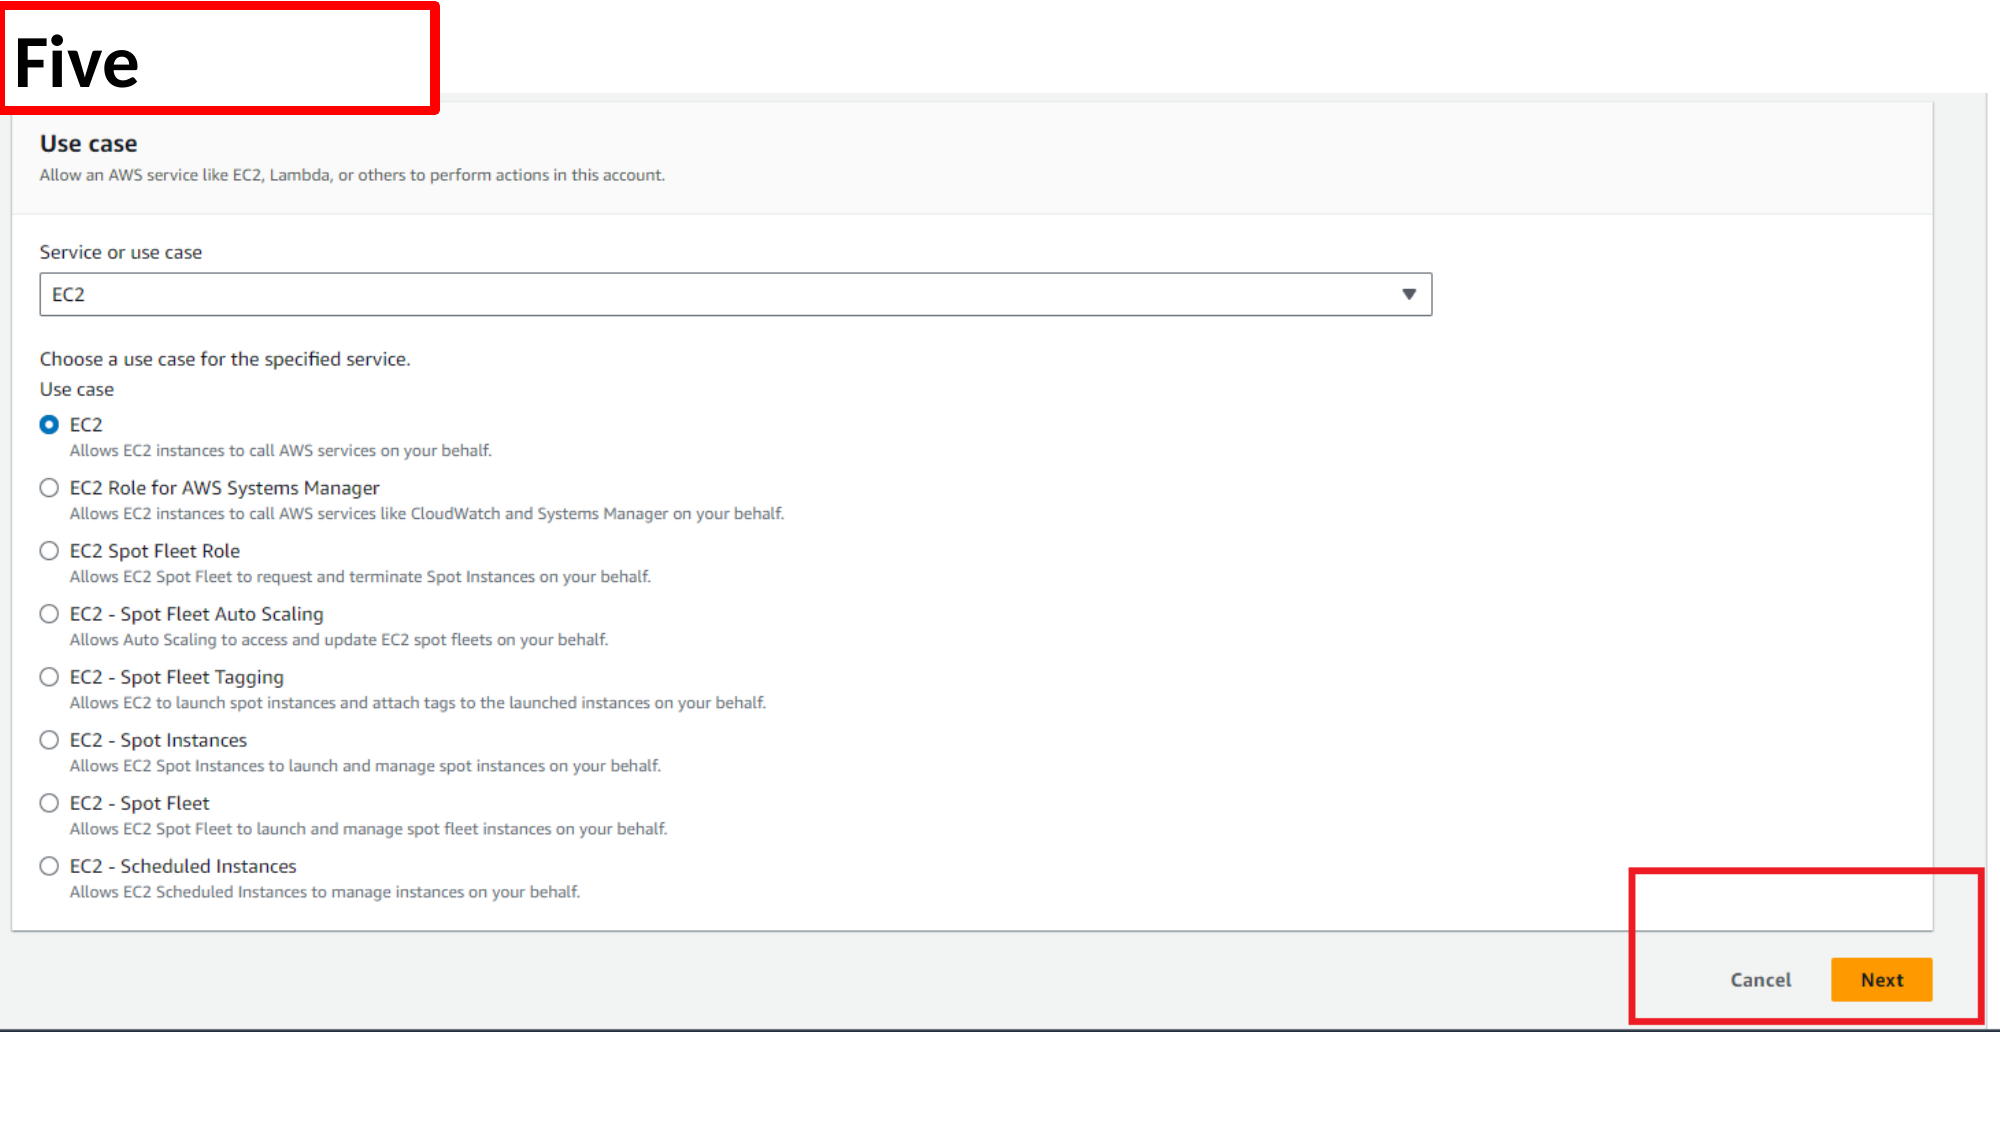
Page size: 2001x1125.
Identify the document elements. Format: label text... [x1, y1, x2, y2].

picture [0, 93, 2000, 1032]
text_box Five [0, 5, 435, 93]
